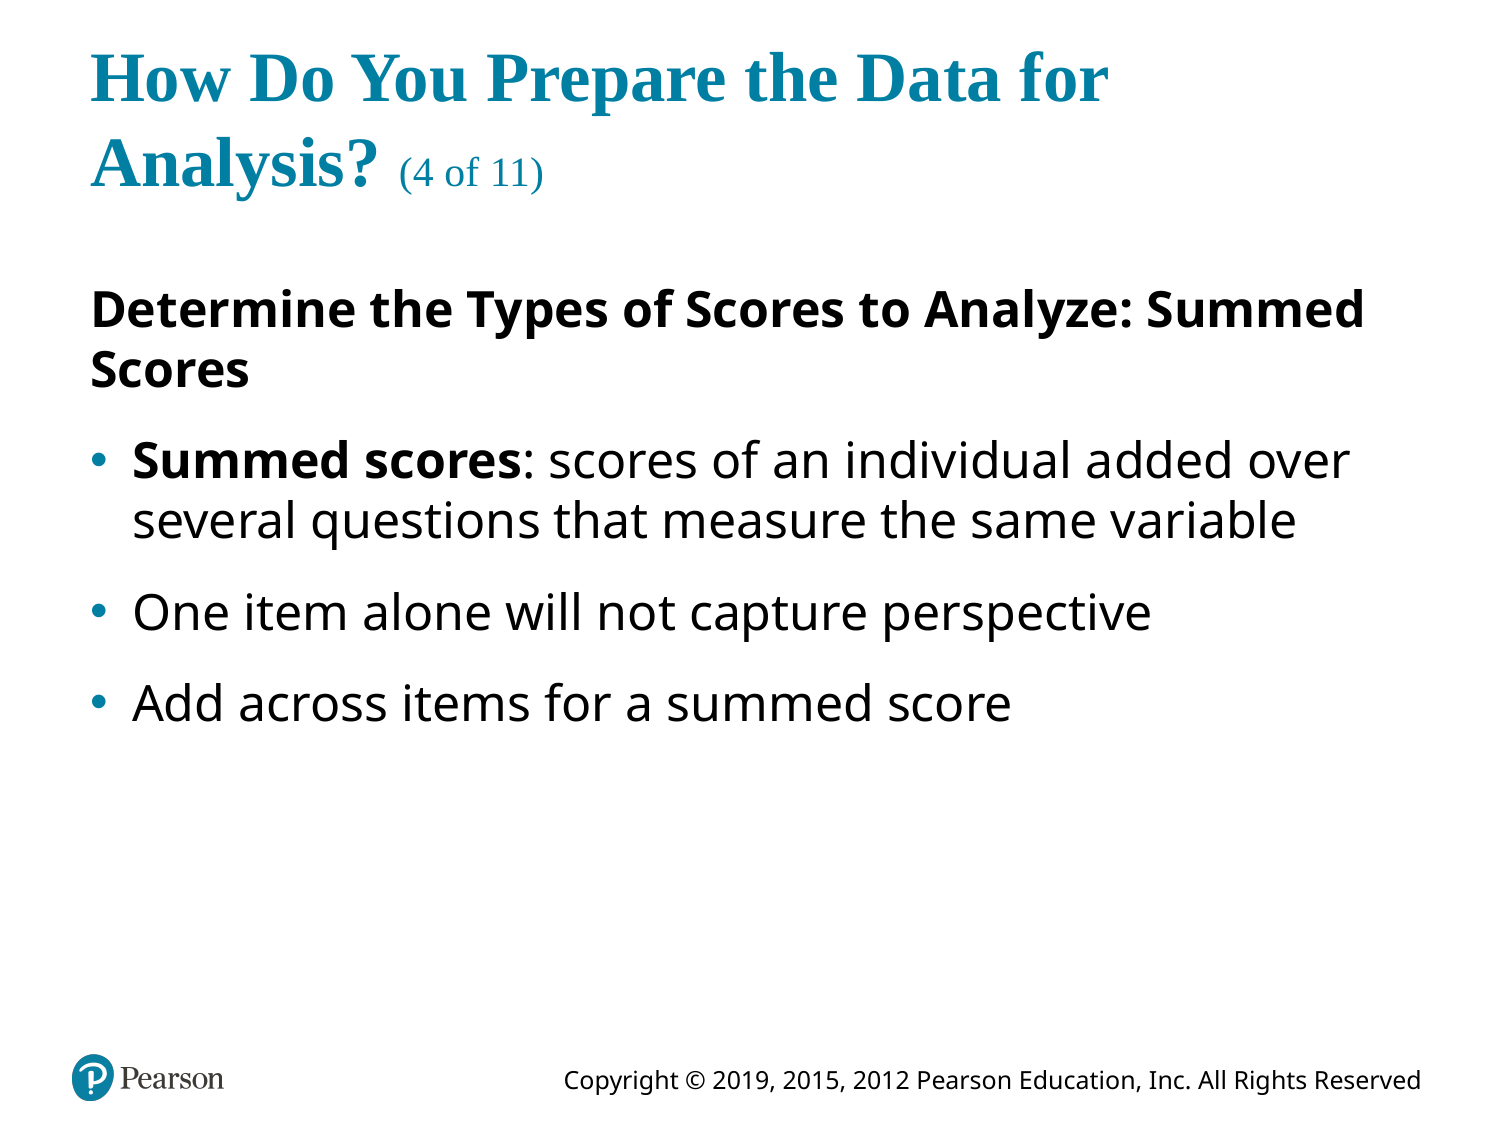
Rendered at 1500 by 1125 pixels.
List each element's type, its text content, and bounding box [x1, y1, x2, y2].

list Determine the Types of Scores to Analyze: Summed Scores Summed scores: scores of an individual added over several questions that measure the same variable One item alone will not capture perspective Add across items for a summed score [75, 262, 1425, 1005]
picture [80, 1063, 106, 1088]
picture [98, 1054, 224, 1101]
picture [72, 1087, 83, 1101]
title How Do You Prepare the Data for Analysis? (4 of 11) [75, 35, 1425, 216]
picture [72, 1054, 88, 1070]
